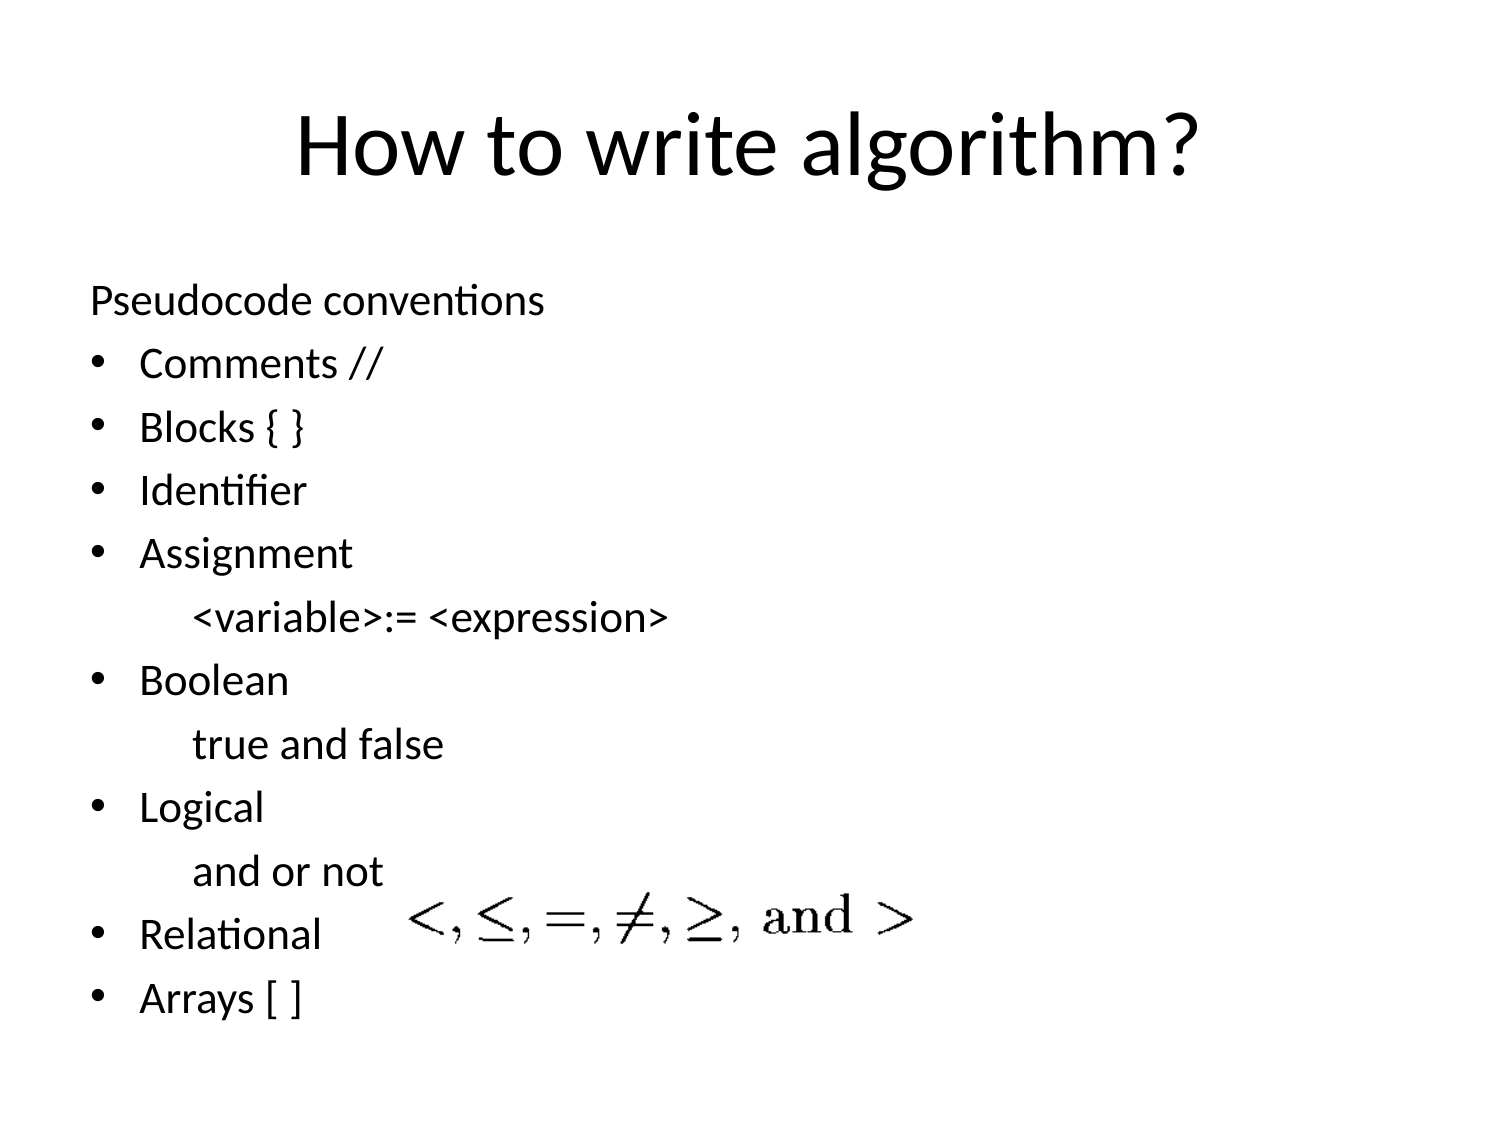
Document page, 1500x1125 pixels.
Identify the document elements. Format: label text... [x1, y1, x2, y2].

list Pseudocode conventions Comments // Blocks { } Identifier Assignment <variable>:= <expression> Boolean true and false Logical and or not Relational Arrays [ ] [75, 262, 1425, 1035]
picture [395, 891, 928, 965]
title How to write algorithm? [75, 45, 1425, 233]
